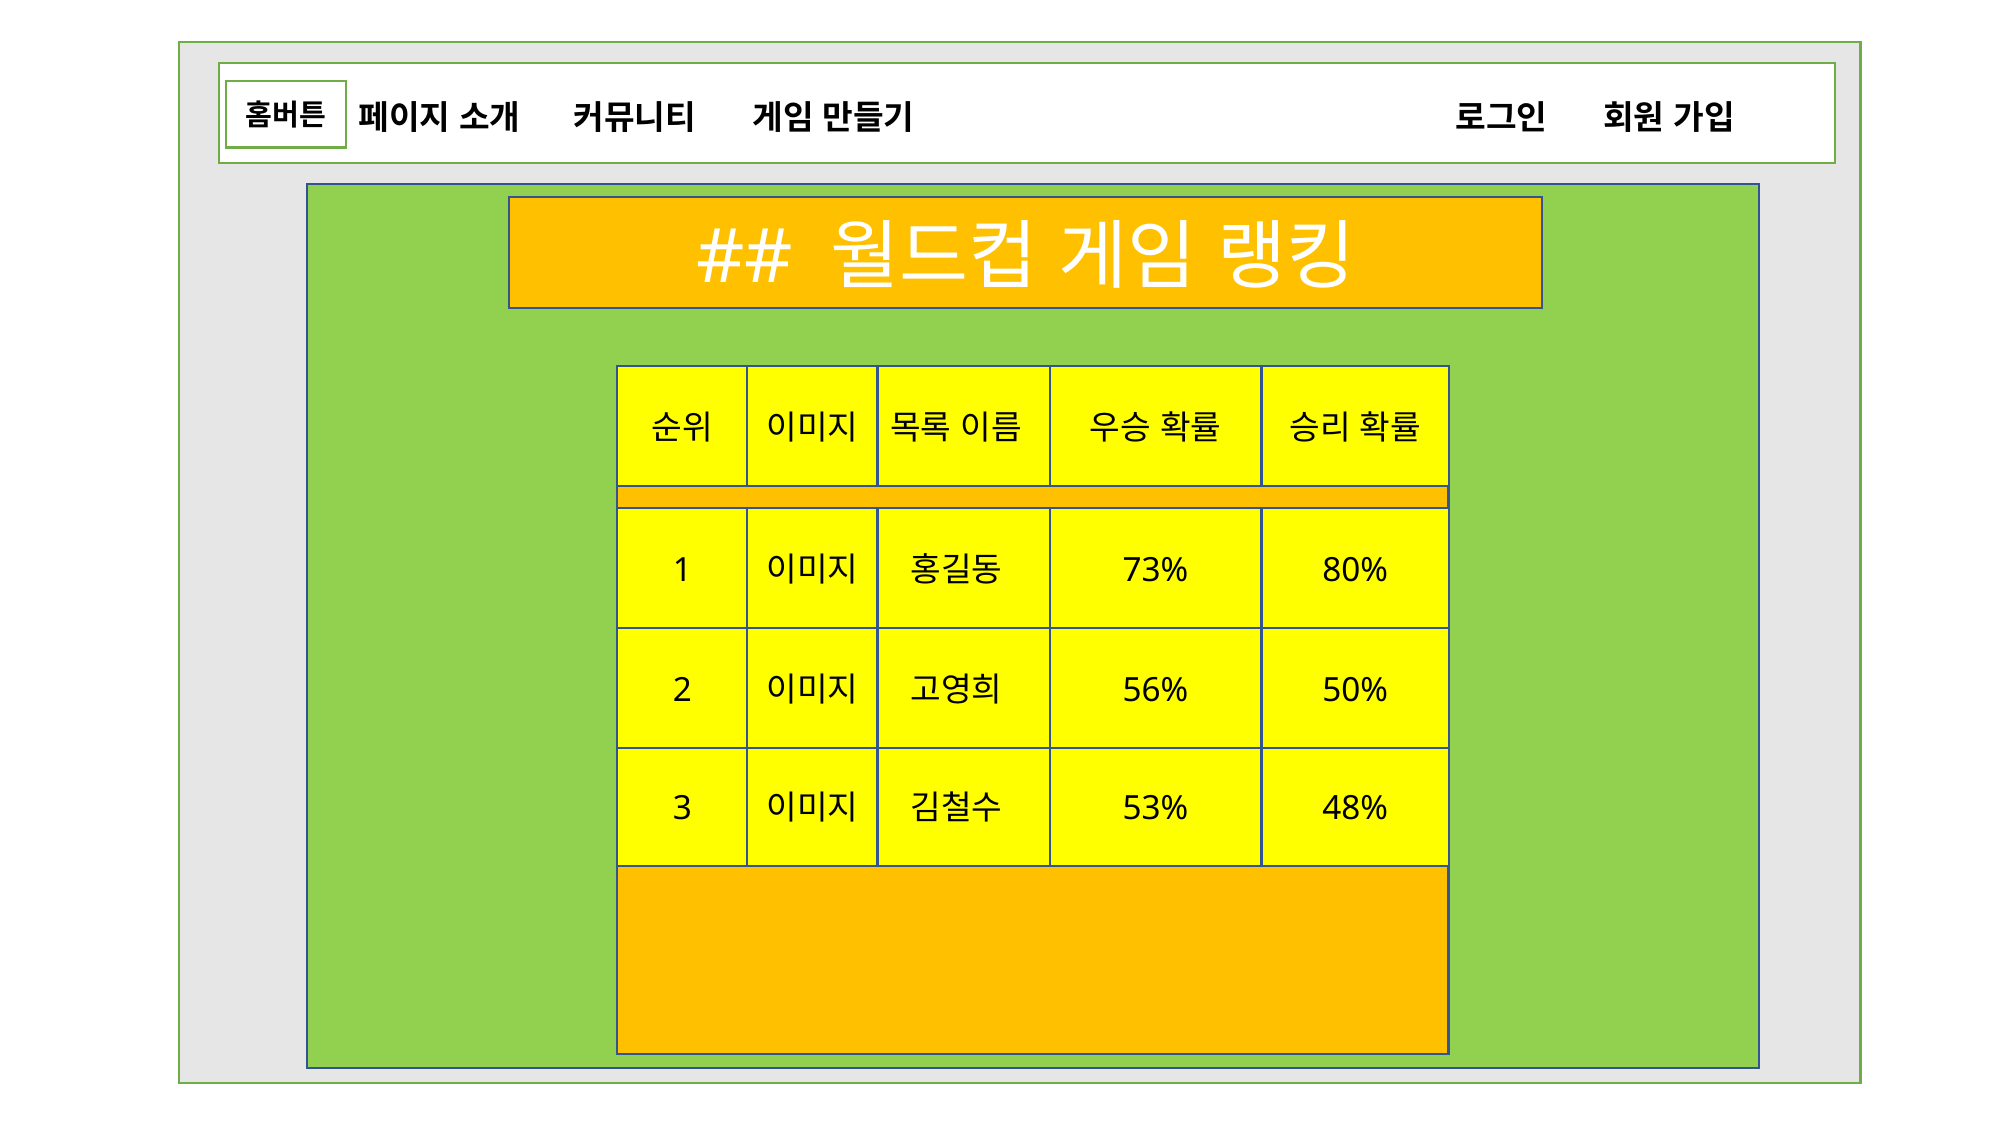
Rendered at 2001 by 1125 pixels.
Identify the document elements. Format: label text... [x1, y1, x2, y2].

text_box 카테고리 선택 [178, 41, 1862, 1084]
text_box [617, 629, 1449, 749]
text_box ## 월드컵 게임 랭킹 [508, 196, 1543, 309]
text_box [617, 508, 1449, 629]
text_box [616, 867, 1450, 1055]
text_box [617, 365, 1449, 487]
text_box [218, 62, 1836, 184]
text_box [616, 487, 1450, 507]
text_box [306, 184, 1760, 1069]
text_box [617, 749, 1449, 867]
